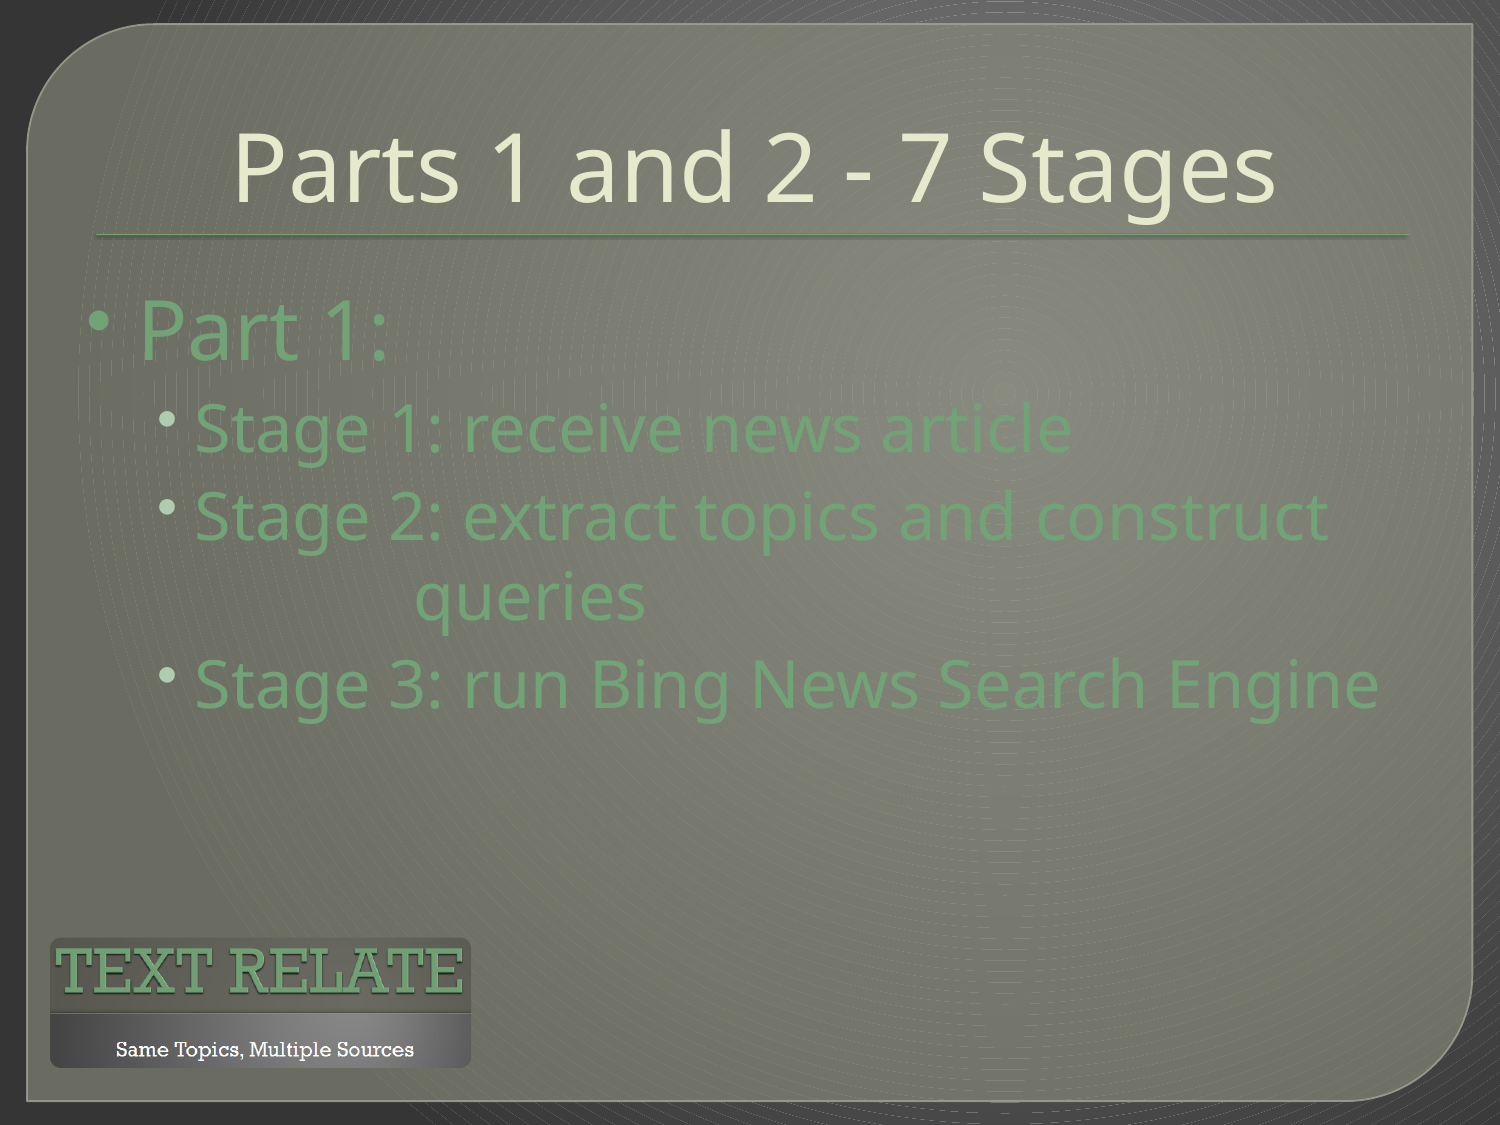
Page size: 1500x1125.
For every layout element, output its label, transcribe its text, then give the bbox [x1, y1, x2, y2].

picture [50, 937, 472, 1068]
title Parts 1 and 2 - 7 Stages [75, 41, 1425, 230]
list Part 1: Stage 1: receive news article Stage 2: extract topics and construct queries Stage 3: run Bing News Search Engine [75, 270, 1425, 1013]
